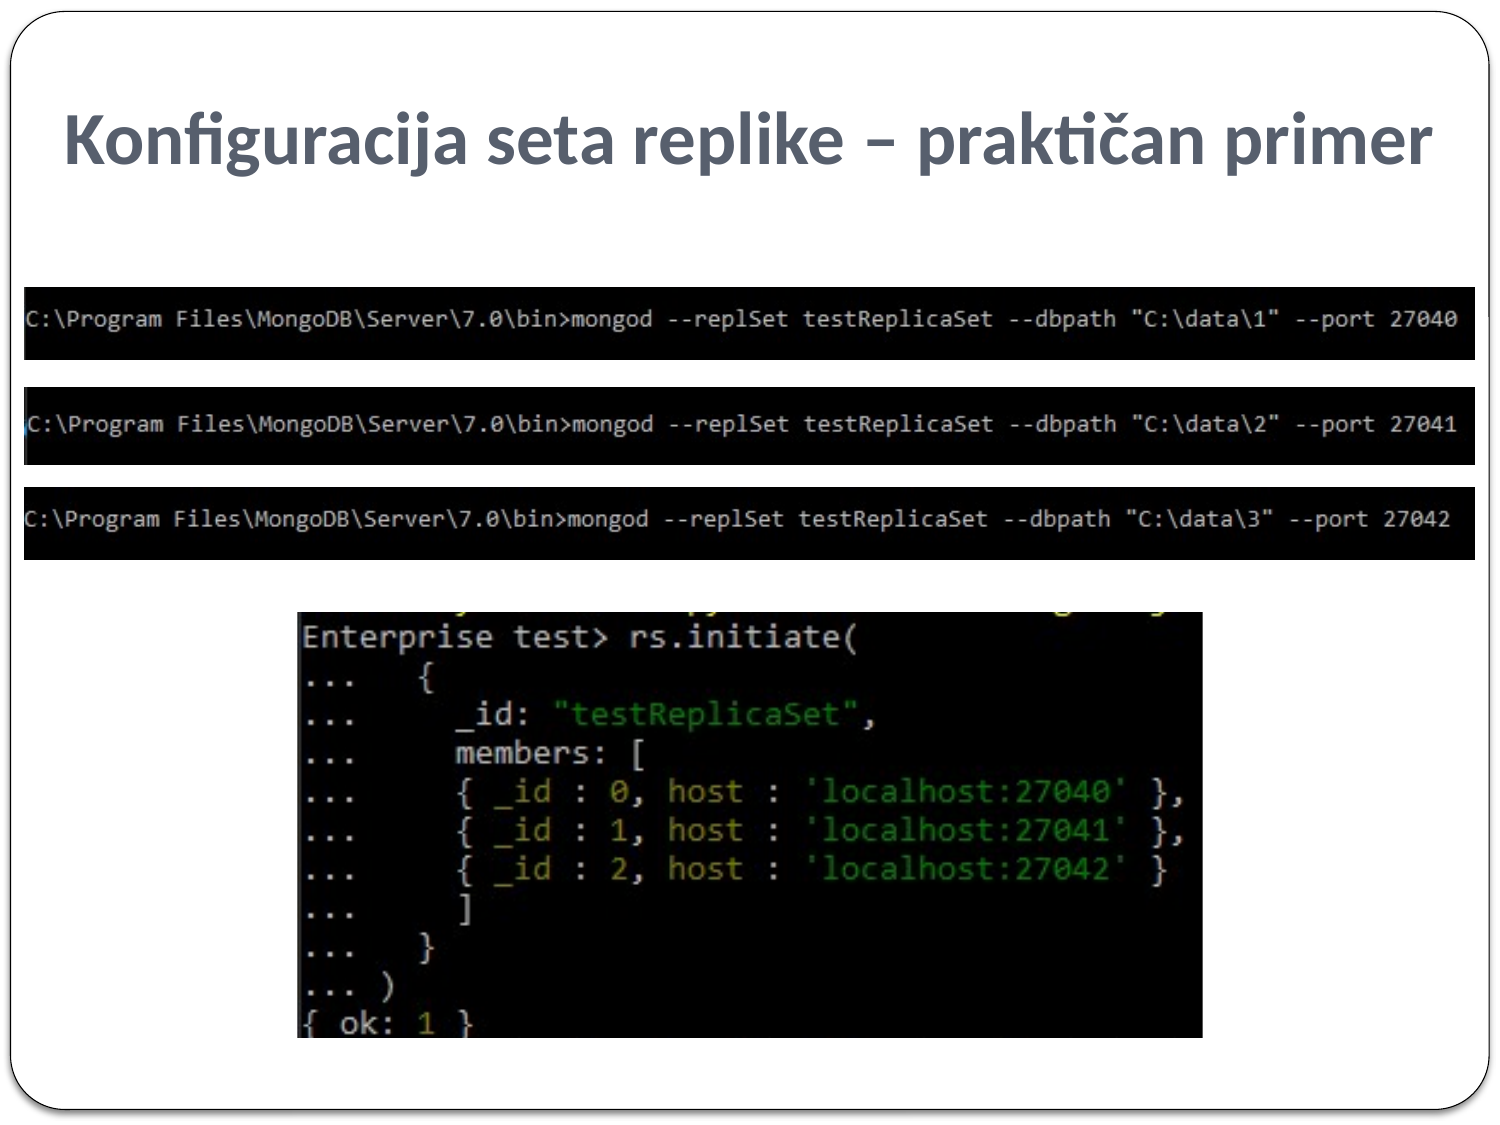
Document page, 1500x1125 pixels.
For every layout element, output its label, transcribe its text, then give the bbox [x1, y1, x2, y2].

picture [297, 612, 1203, 1038]
picture [24, 287, 1476, 360]
picture [24, 387, 1476, 465]
picture [24, 487, 1476, 560]
title Konfiguracija seta replike – praktičan primer [0, 45, 1500, 233]
